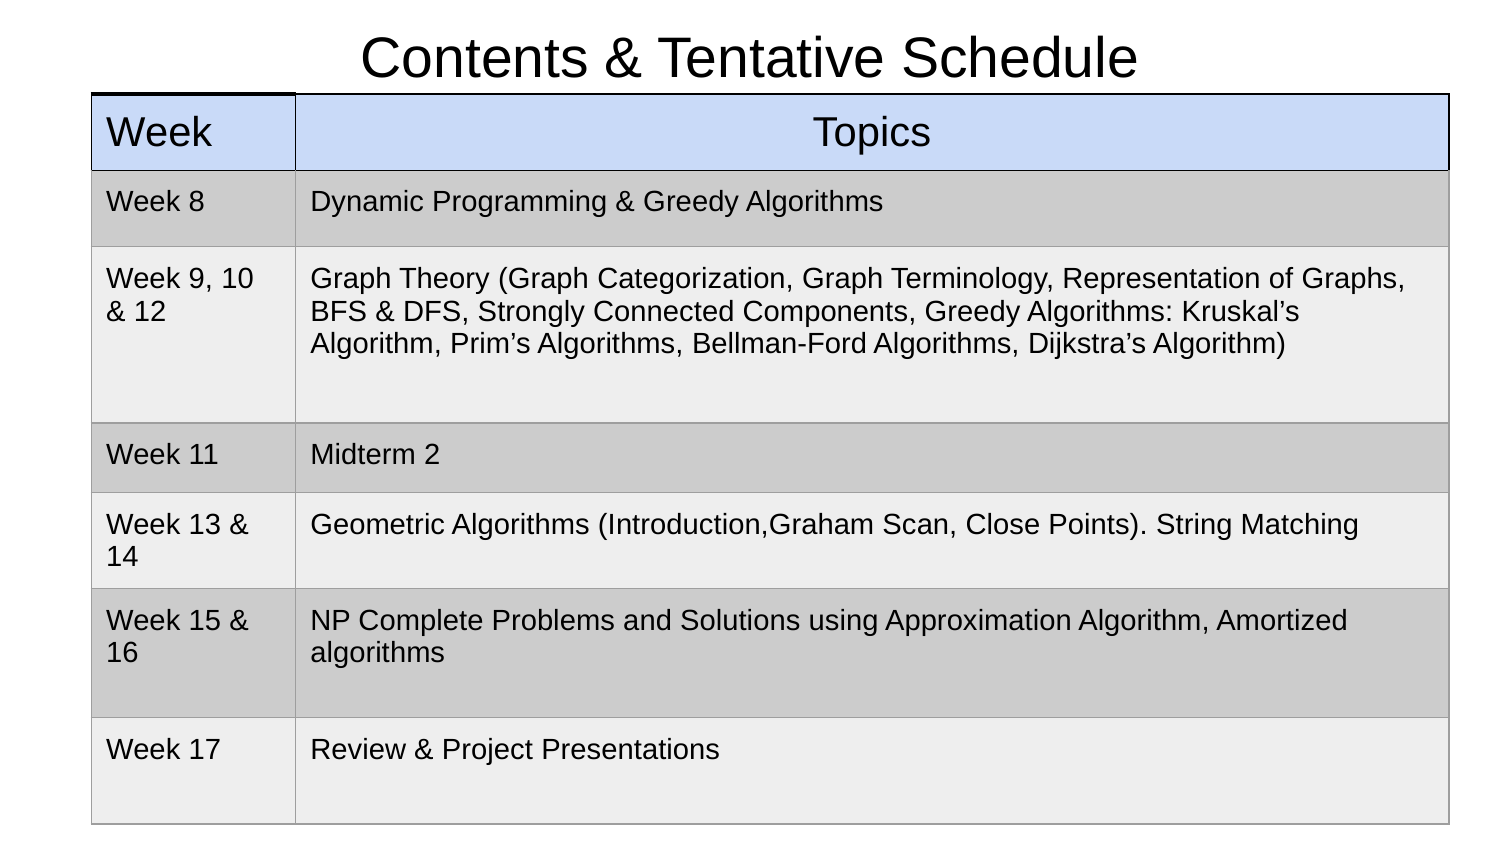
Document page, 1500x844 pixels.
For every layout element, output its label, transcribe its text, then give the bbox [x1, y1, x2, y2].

table_cell Week 15 & 16 [92, 589, 295, 717]
title Contents & Tentative Schedule [51, 10, 1449, 105]
table_cell Geometric Algorithms (Introduction,Graham Scan, Close Points). String Matching [296, 493, 1448, 588]
table_cell Week 13 & 14 [92, 493, 295, 588]
table_cell NP Complete Problems and Solutions using Approximation Algorithm, Amortized algorithms [296, 589, 1448, 717]
table_cell Dynamic Programming & Greedy Algorithms [296, 171, 1448, 246]
table_cell Week 17 [92, 718, 295, 823]
table_cell Midterm 2 [296, 424, 1448, 492]
table_cell Week 11 [92, 424, 295, 492]
table_cell Week 8 [92, 171, 295, 246]
table_cell Graph Theory (Graph Categorization, Graph Terminology, Representation of Graphs, BFS & DFS, Strongly Connected Components, Greedy Algorithms: Kruskal’s Algorithm, Prim’s Algorithms, Bellman-Ford Algorithms, Dijkstra’s Algorithm) [296, 247, 1448, 422]
table_header Topics [296, 95, 1448, 170]
table_header Week [92, 96, 295, 170]
table_cell Review & Project Presentations [296, 718, 1448, 823]
table_cell Week 9, 10 & 12 [92, 247, 295, 422]
